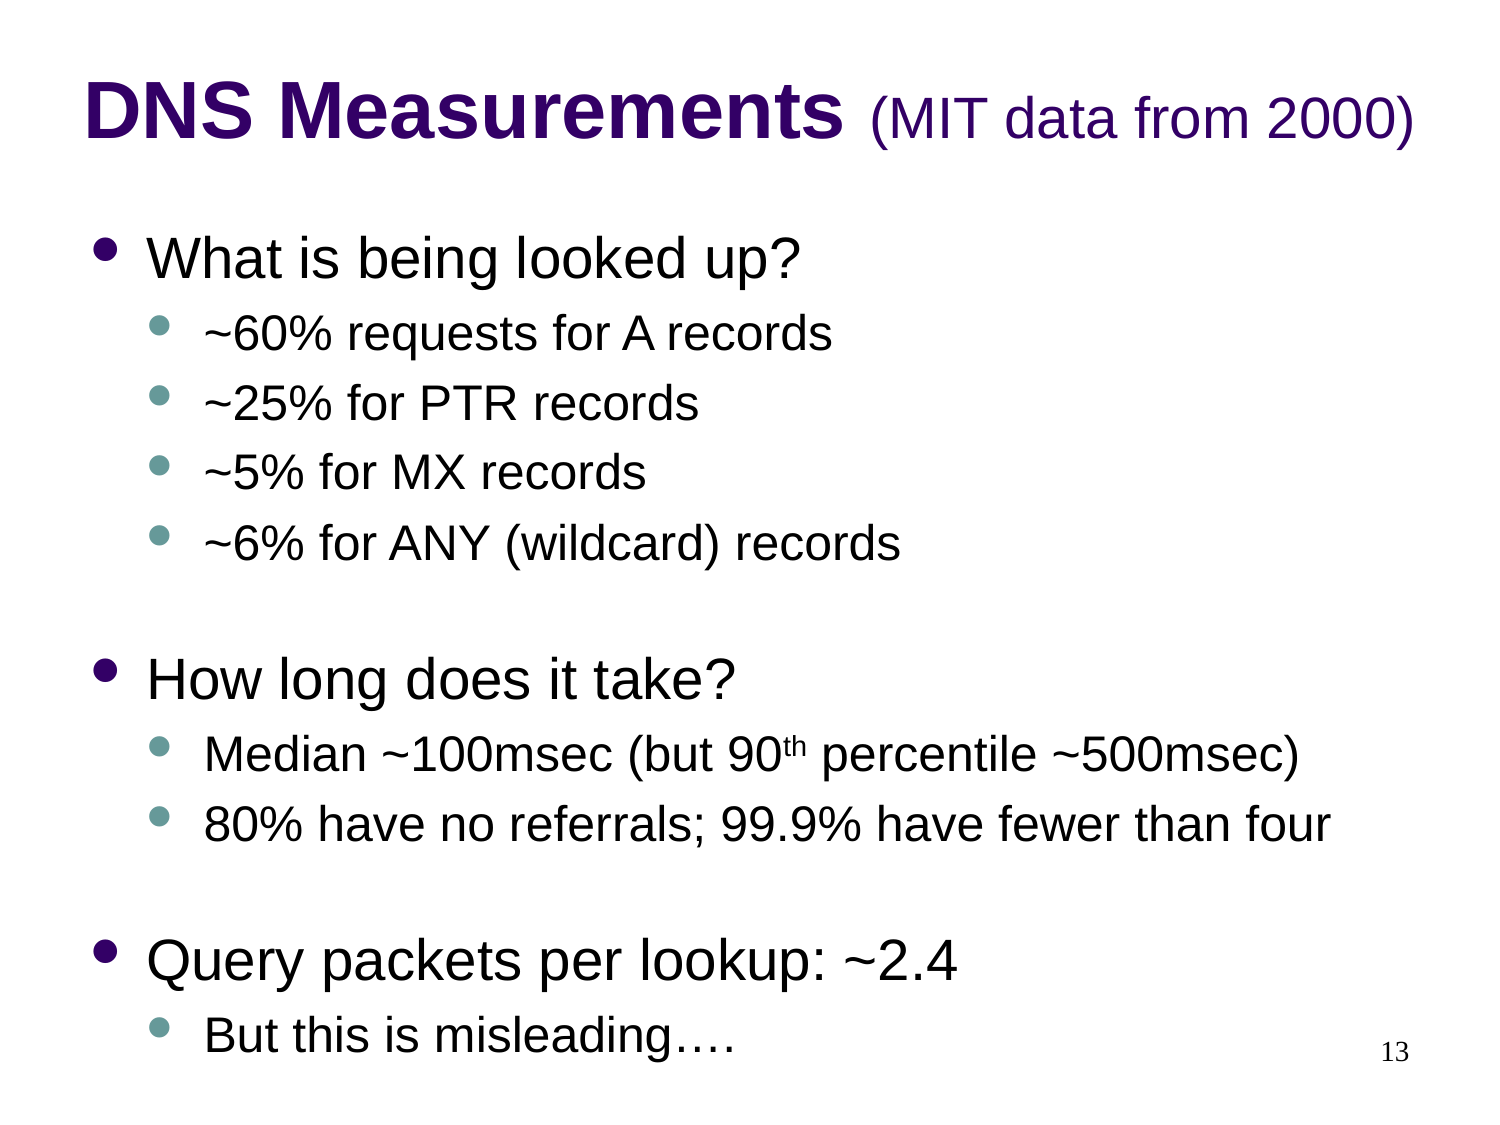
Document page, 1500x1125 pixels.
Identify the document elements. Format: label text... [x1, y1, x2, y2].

slide_number 13 [1074, 1024, 1426, 1101]
list What is being looked up? ~60% requests for A records ~25% for PTR records ~5% for MX records ~6% for ANY (wildcard) records How long does it take? Median ~100msec (but 90th percentile ~500msec) 80% have no referrals; 99.9% have fewer than four Query packets per lookup: ~2.4 But this is misleading…. [75, 212, 1475, 1006]
title DNS Measurements (MIT data from 2000) [0, 20, 1500, 163]
